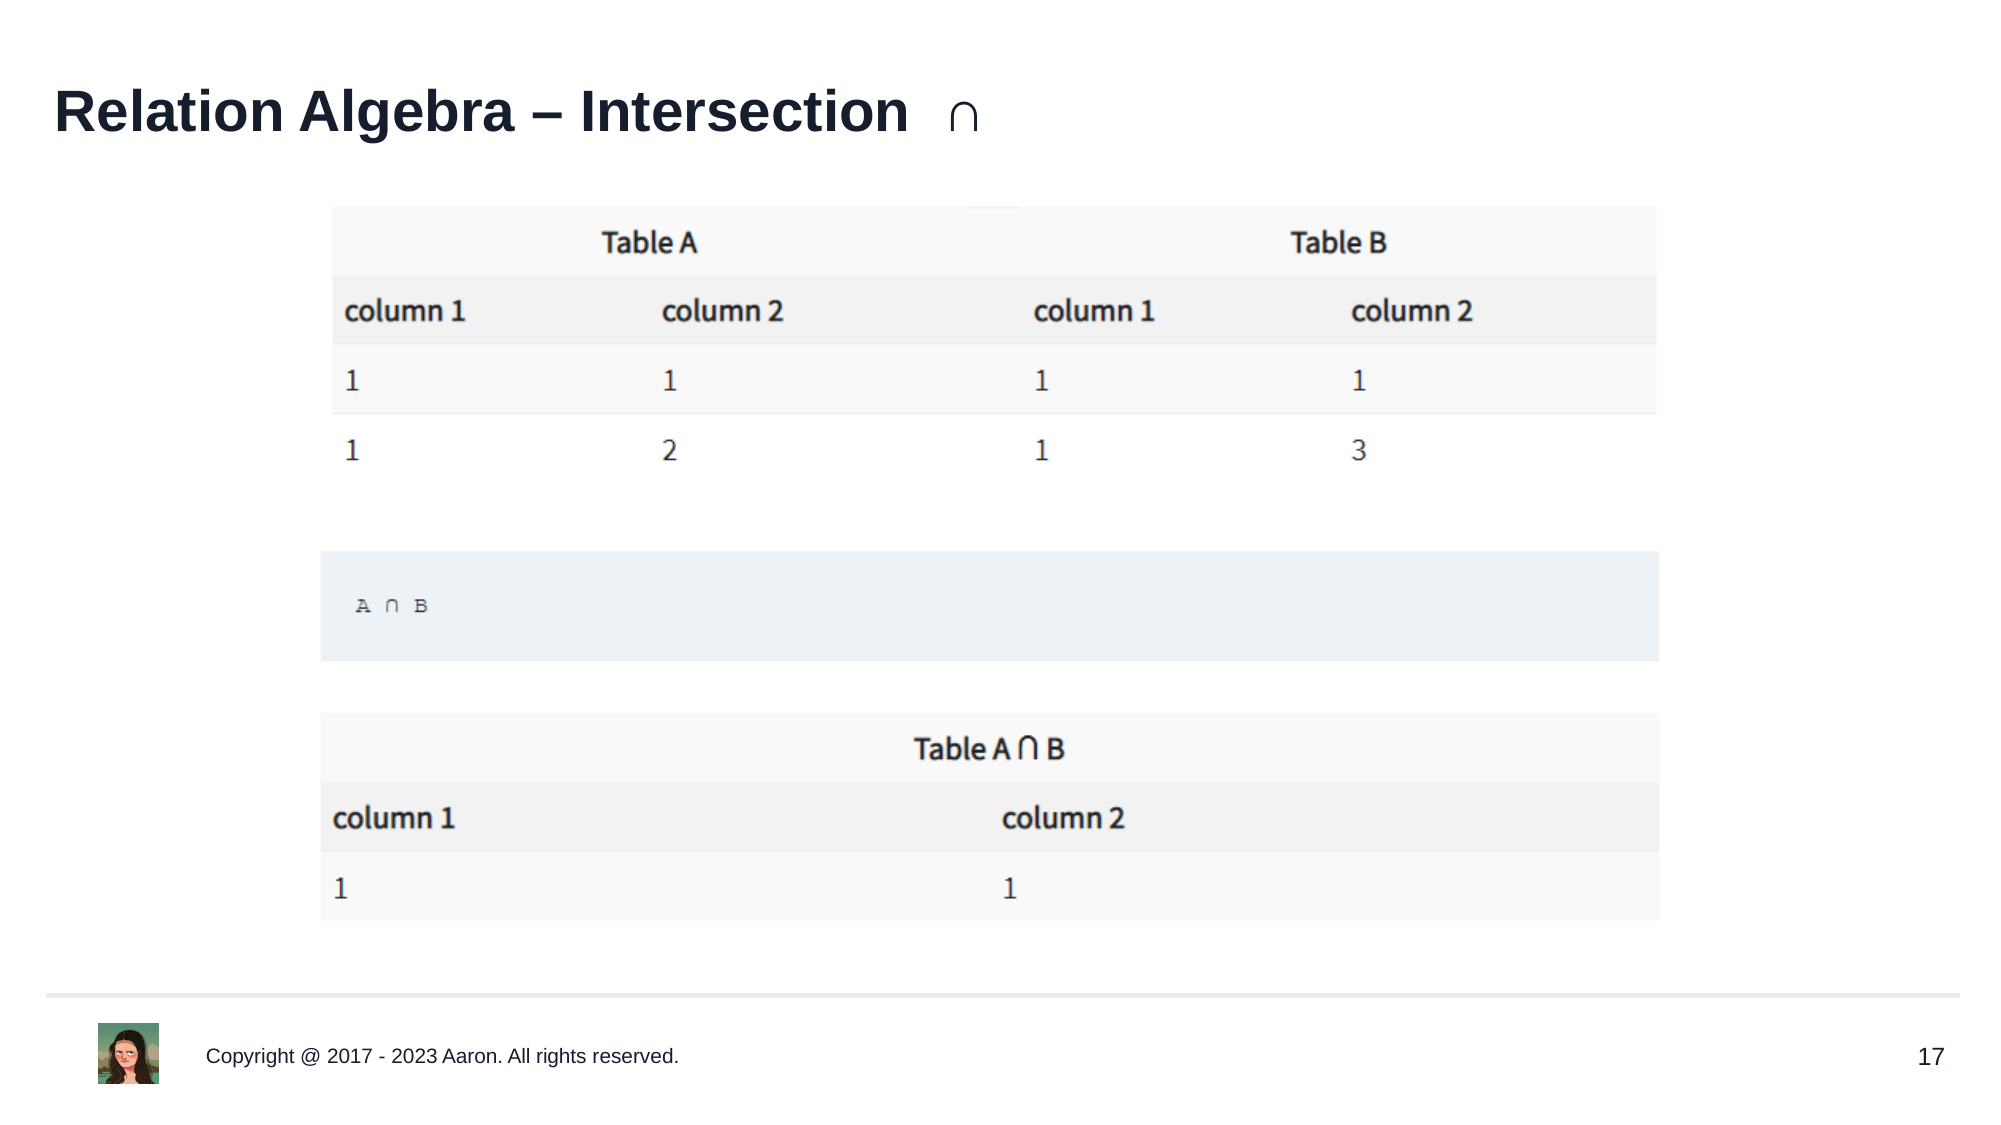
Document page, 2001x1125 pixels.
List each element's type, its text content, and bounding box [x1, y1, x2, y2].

footer Copyright @ 2017 - 2023 Aaron. All rights reserved. [190, 1025, 923, 1086]
slide_number 17 [1493, 1025, 1961, 1086]
picture [98, 1023, 159, 1084]
title Relation Algebra – Intersection ∩ [39, 59, 1961, 166]
picture [298, 191, 1687, 934]
